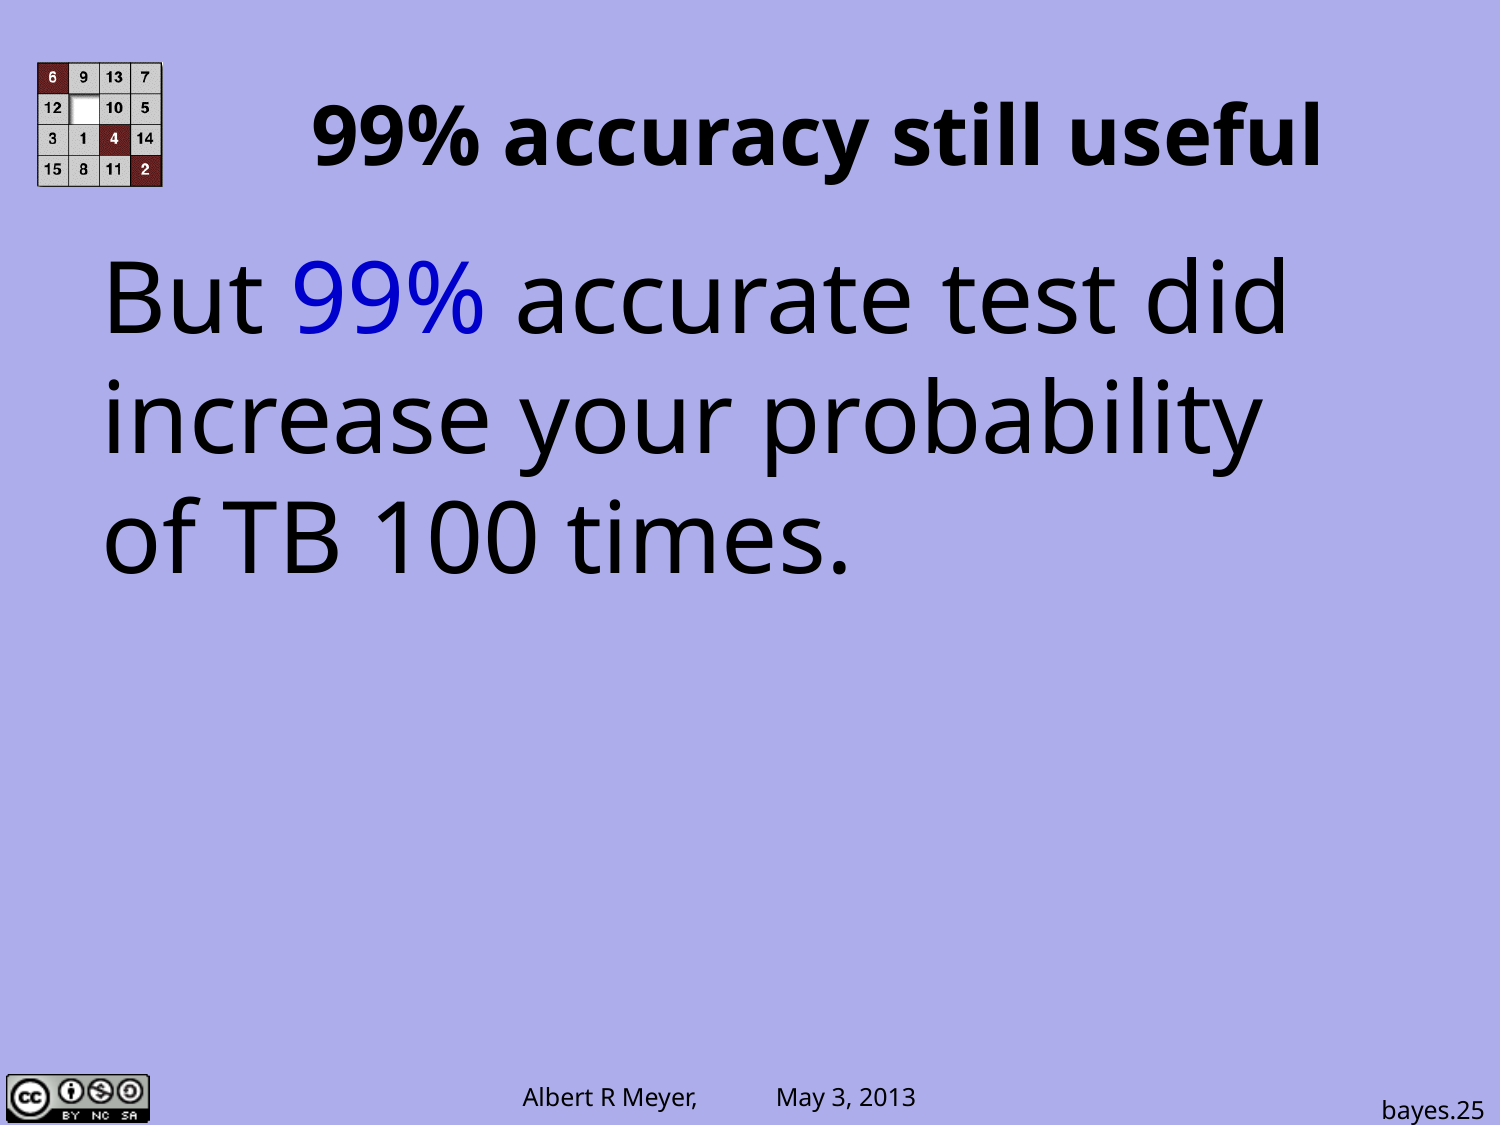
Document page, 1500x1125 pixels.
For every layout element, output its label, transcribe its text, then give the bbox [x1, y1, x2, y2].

text_box But 99% accurate test did increase your probability of TB 100 times. [87, 226, 1308, 601]
picture [6, 1074, 150, 1123]
picture [37, 62, 163, 187]
slide_number bayes.25 [1262, 1087, 1500, 1125]
text_box 99% accuracy still useful [222, 40, 1415, 224]
